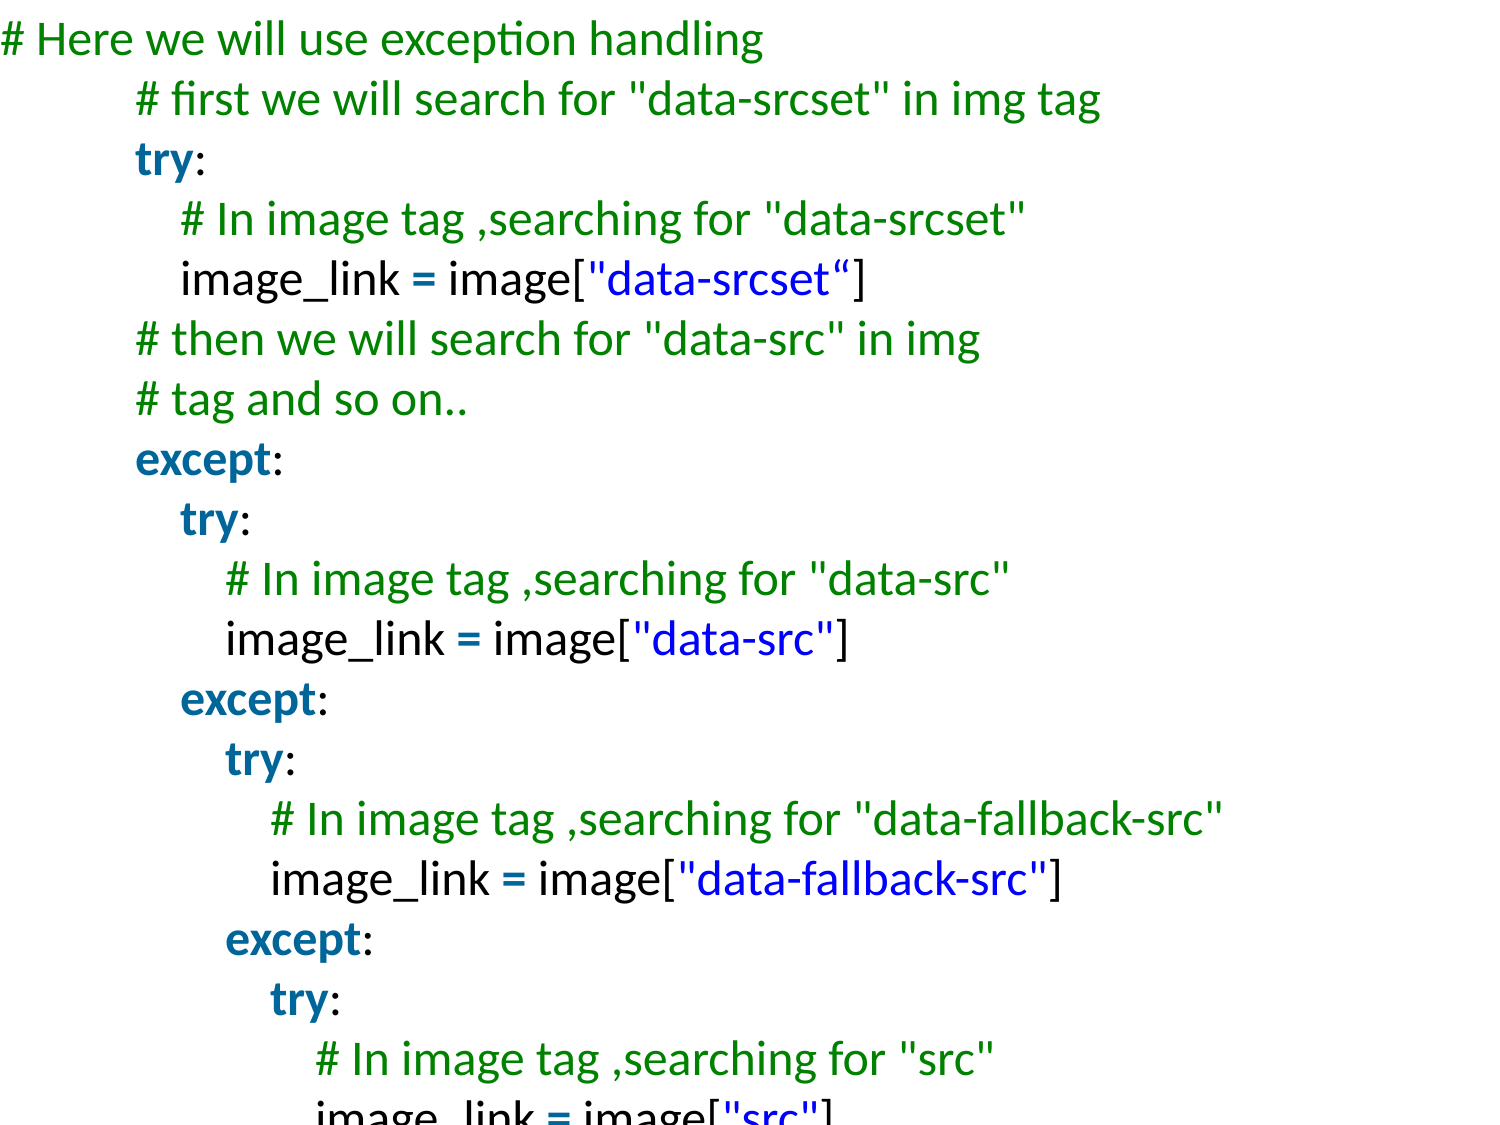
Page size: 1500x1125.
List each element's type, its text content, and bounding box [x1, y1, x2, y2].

text_box # Here we will use exception handling # first we will search for "data-srcset" in img tag try: # In image tag ,searching for "data-srcset" image_link = image["data-srcset“] # then we will search for "data-src" in img # tag and so on.. except: try: # In image tag ,searching for "data-src" image_link = image["data-src"] except: try: # In image tag ,searching for "data-fallback-src" image_link = image["data-fallback-src"] except: try: # In image tag ,searching for "src" image_link = image["src"] [0, 5, 1500, 1125]
